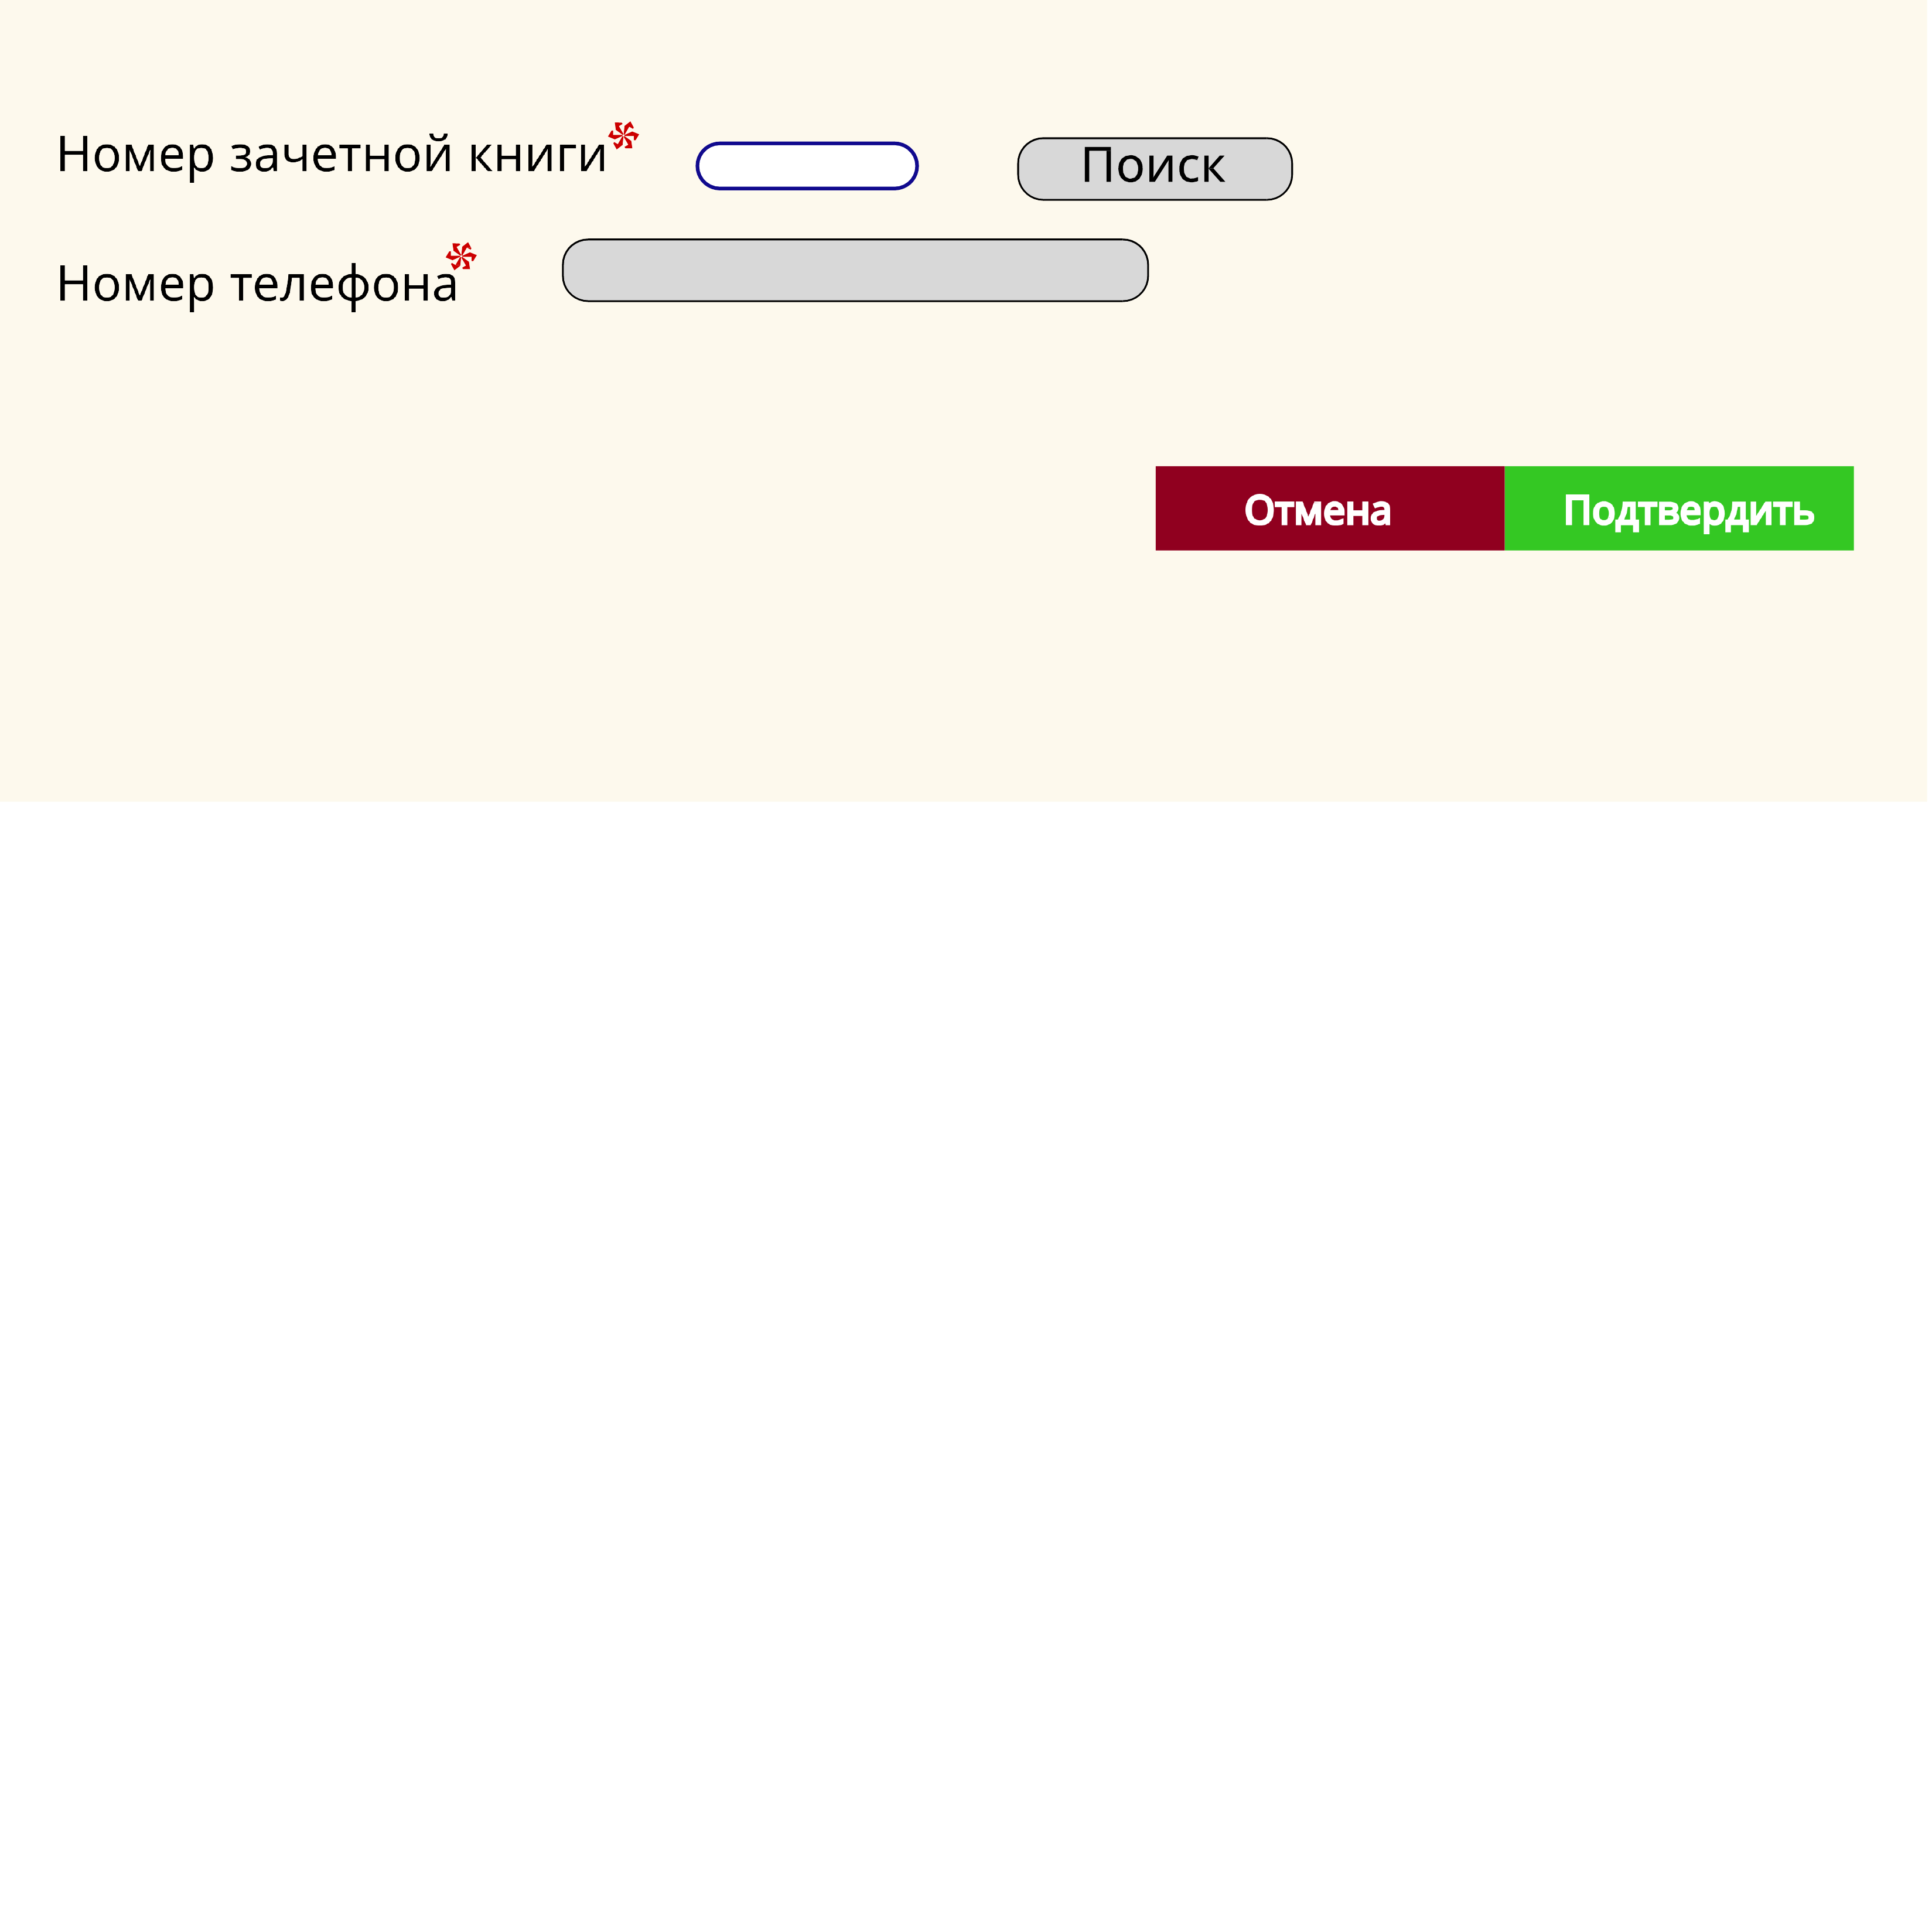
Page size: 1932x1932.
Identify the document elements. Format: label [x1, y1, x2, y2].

text_box [607, 121, 639, 150]
text_box [1017, 137, 1293, 201]
picture [60, 262, 455, 312]
text_box [562, 238, 1149, 302]
picture [60, 134, 604, 183]
text_box [1155, 466, 1854, 551]
text_box [0, 0, 1927, 802]
text_box [445, 242, 477, 269]
text_box [695, 141, 919, 191]
